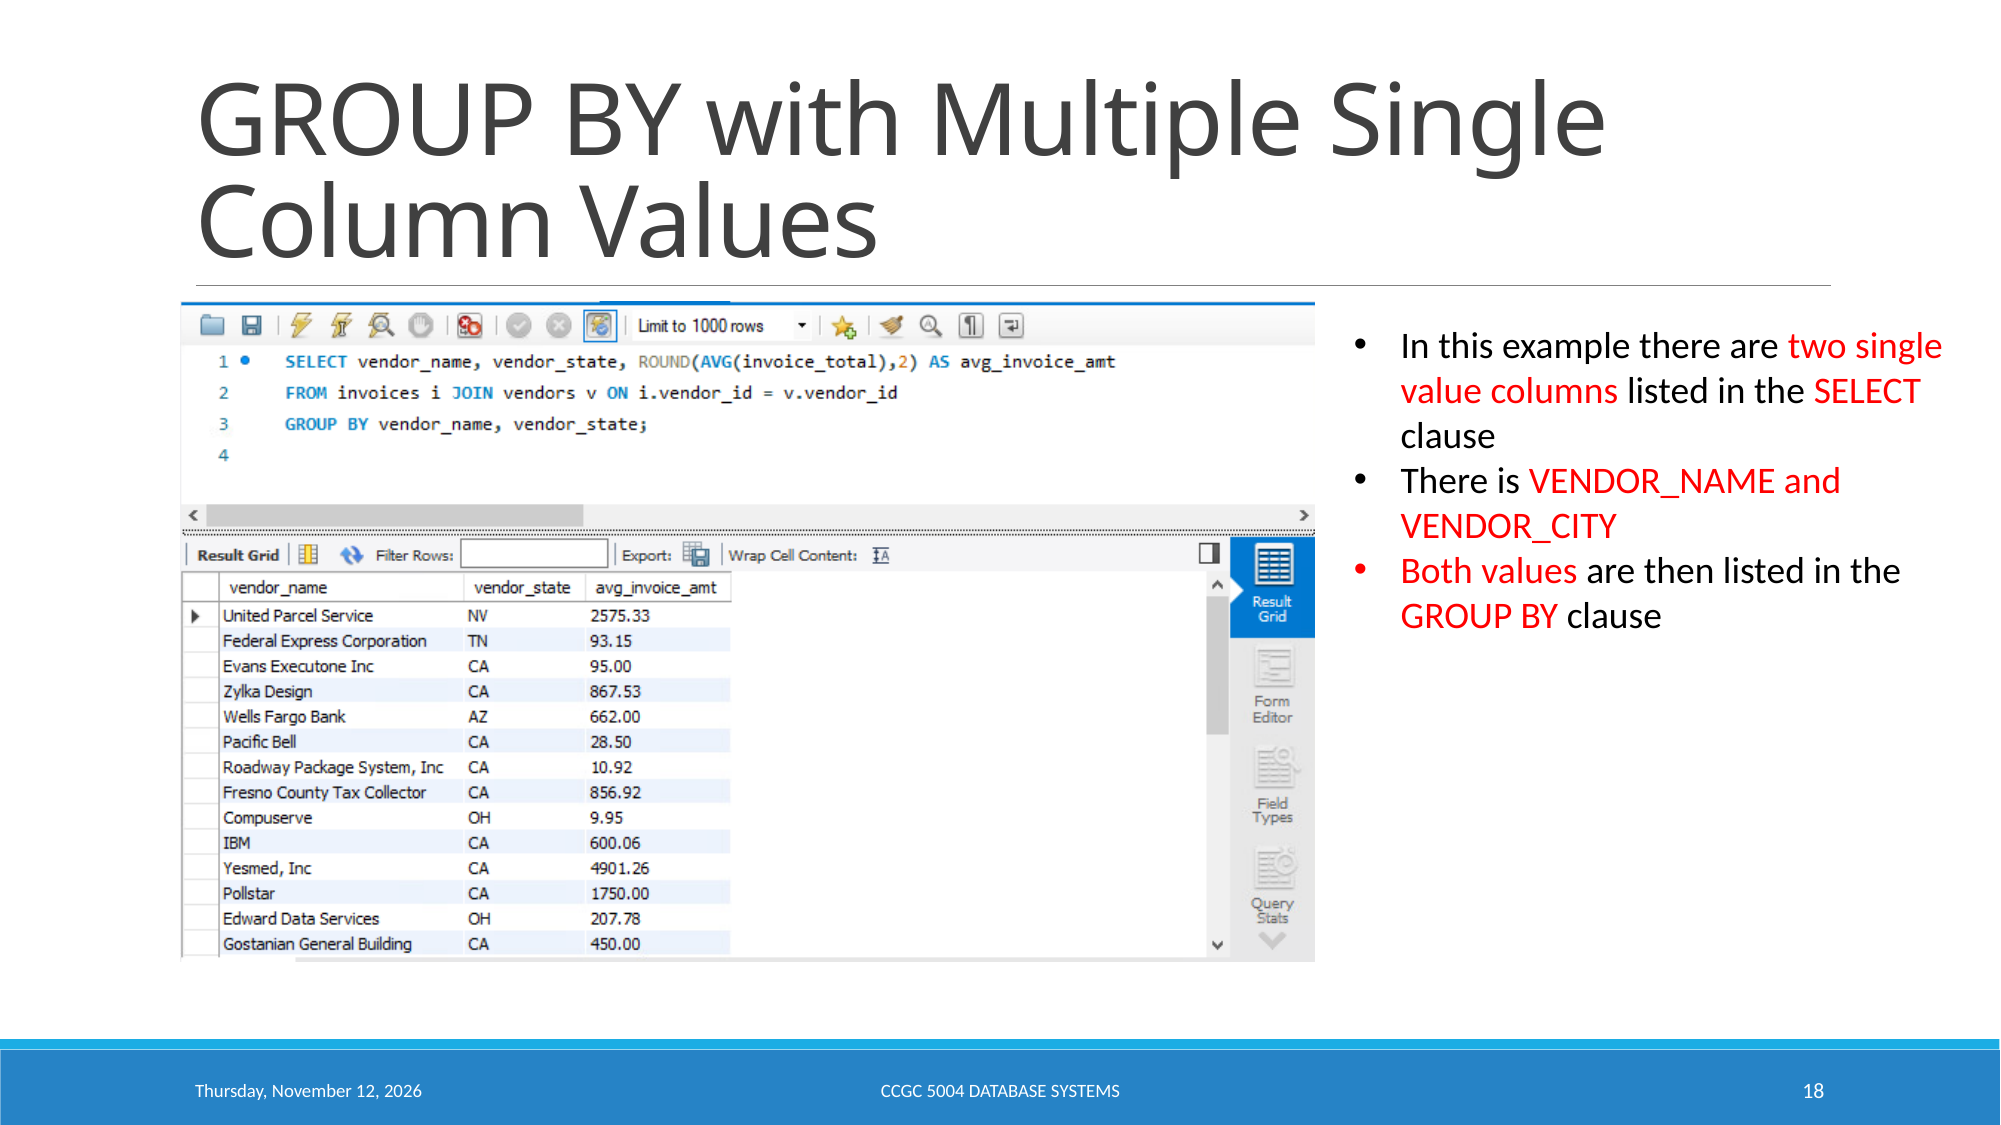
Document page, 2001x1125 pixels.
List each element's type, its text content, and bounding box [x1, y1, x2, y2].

title GROUP BY with Multiple Single Column Values [180, 47, 1830, 285]
footer CCGC 5004 Database Systems [604, 1059, 1396, 1120]
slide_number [180, 1059, 586, 1120]
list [179, 300, 1316, 962]
text_box In this example there are two single value columns listed in the SELECT clause There is VENDOR_NAME and VENDOR_CITY Both values are then listed in the GROUP BY clause [1338, 313, 1975, 644]
slide_number 18 [1624, 1059, 1840, 1120]
